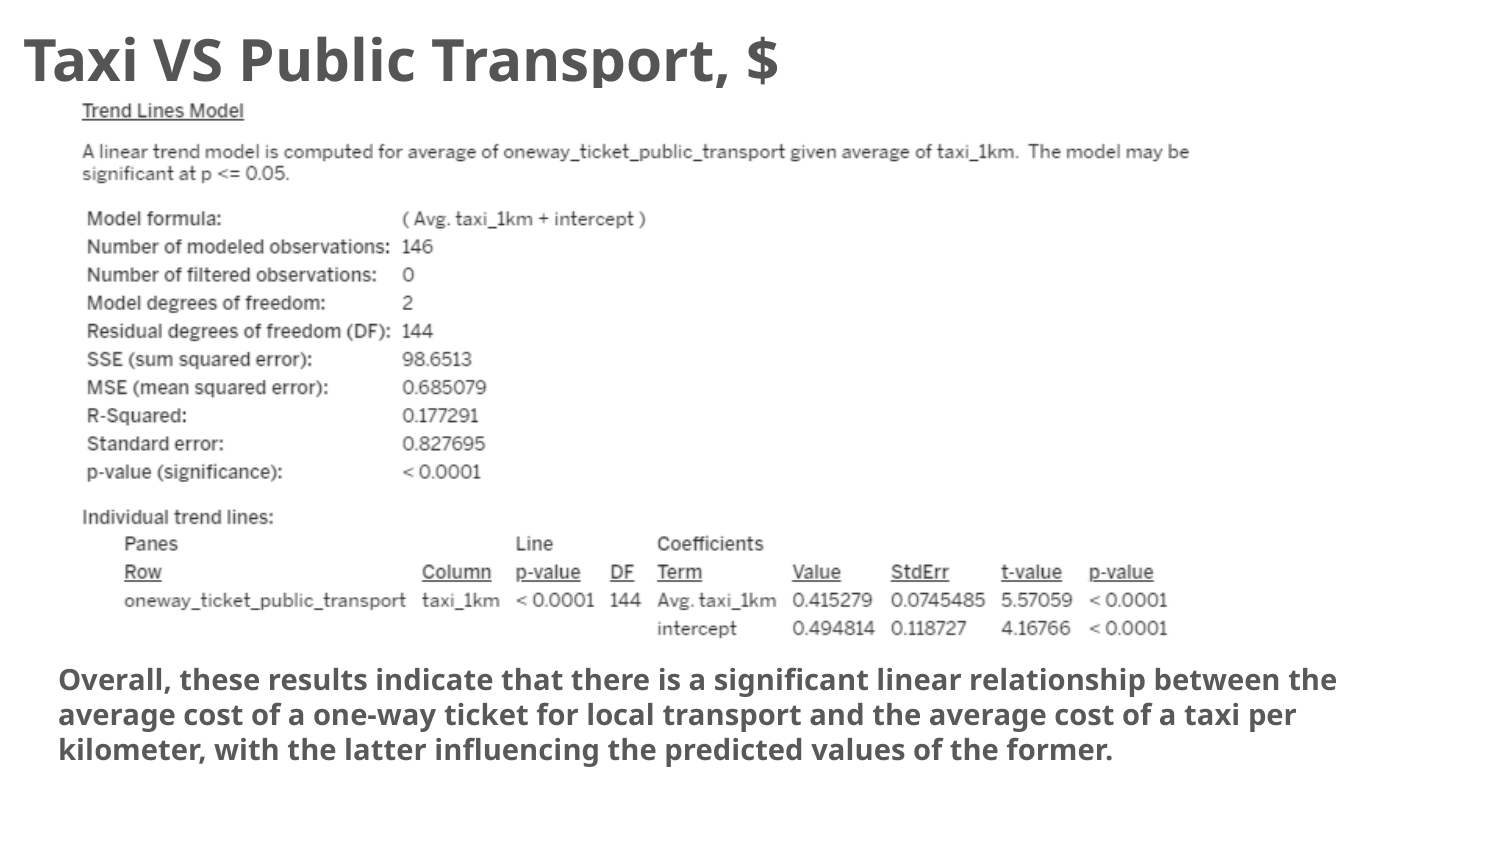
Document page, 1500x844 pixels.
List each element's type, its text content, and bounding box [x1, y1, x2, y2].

text_box Taxi VS Public Transport, $ [0, 27, 803, 89]
text_box Overall, these results indicate that there is a significant linear relationship between the average cost of a one-way ticket for local transport and the average cost of a taxi per kilometer, with the latter influencing the predicted values of the former. [43, 654, 1435, 774]
picture [64, 88, 1211, 655]
